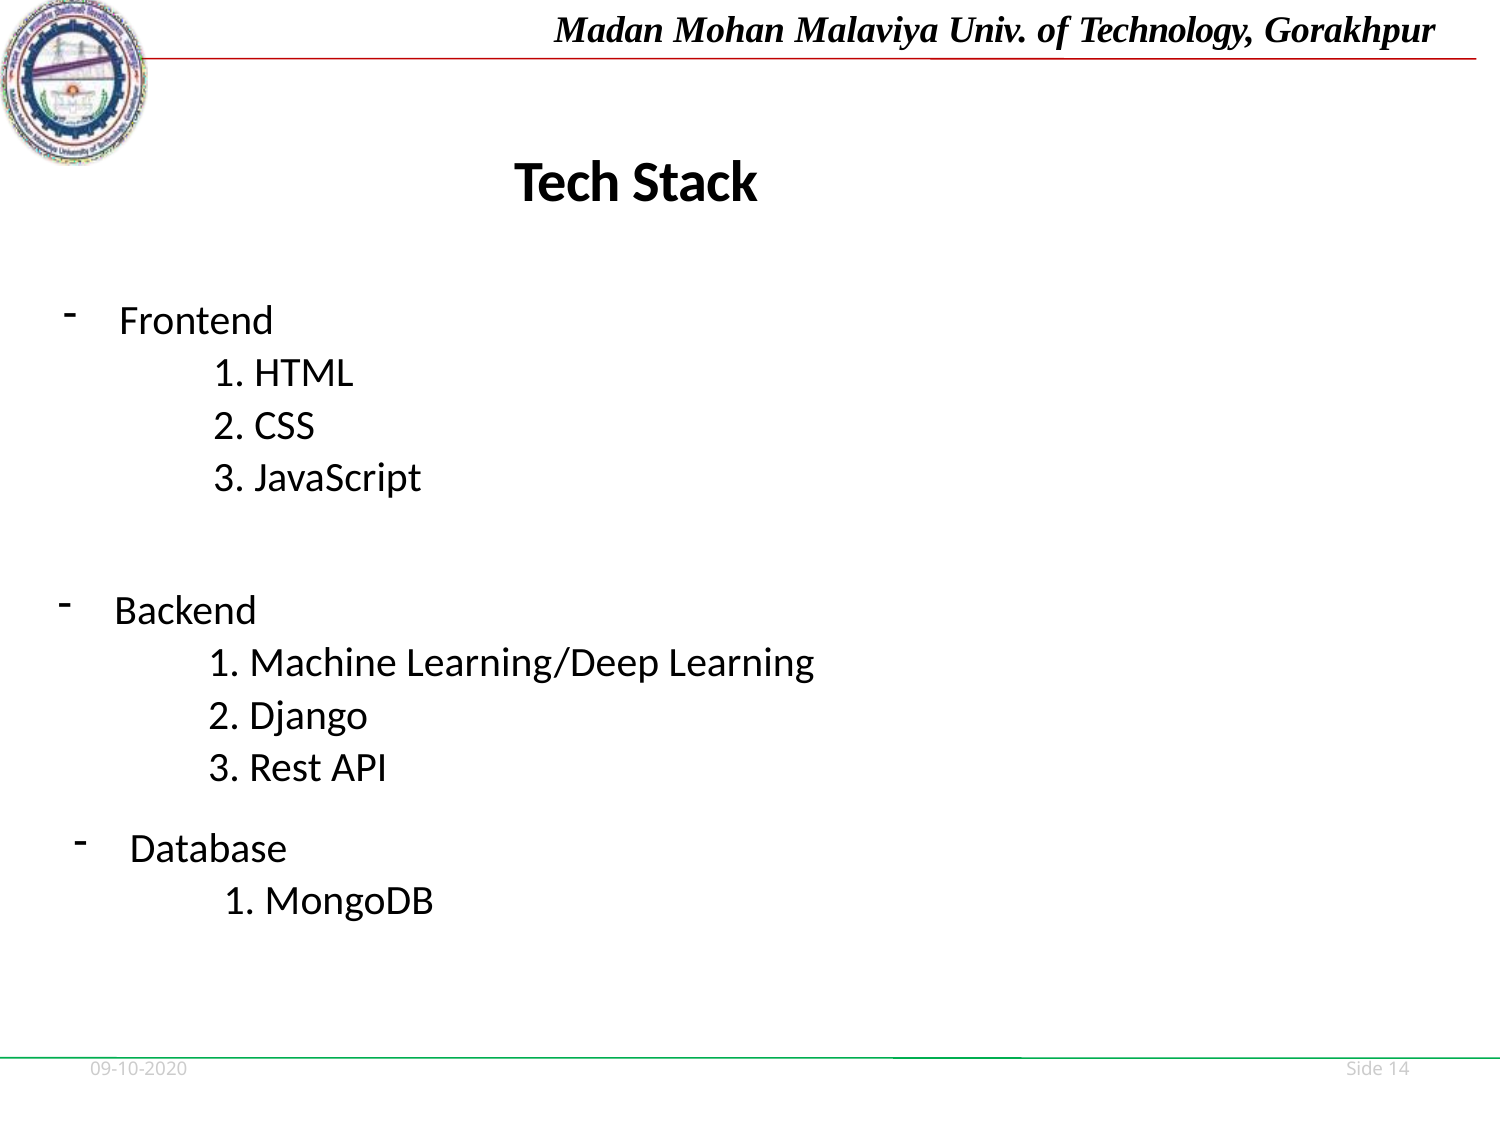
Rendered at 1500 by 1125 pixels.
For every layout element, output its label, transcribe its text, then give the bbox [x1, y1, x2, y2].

text_box Frontend 1. HTML 2. CSS 3. JavaScript [61, 290, 1497, 552]
text_box Backend 1. Machine Learning/Deep Learning 2. Django 3. Rest API [56, 580, 1492, 842]
title Tech Stack [512, 174, 865, 290]
text_box Database 1. MongoDB [71, 818, 1500, 923]
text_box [0, 0, 1478, 166]
slide_number Side 14 [1344, 1056, 1416, 1125]
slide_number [87, 1056, 188, 1125]
